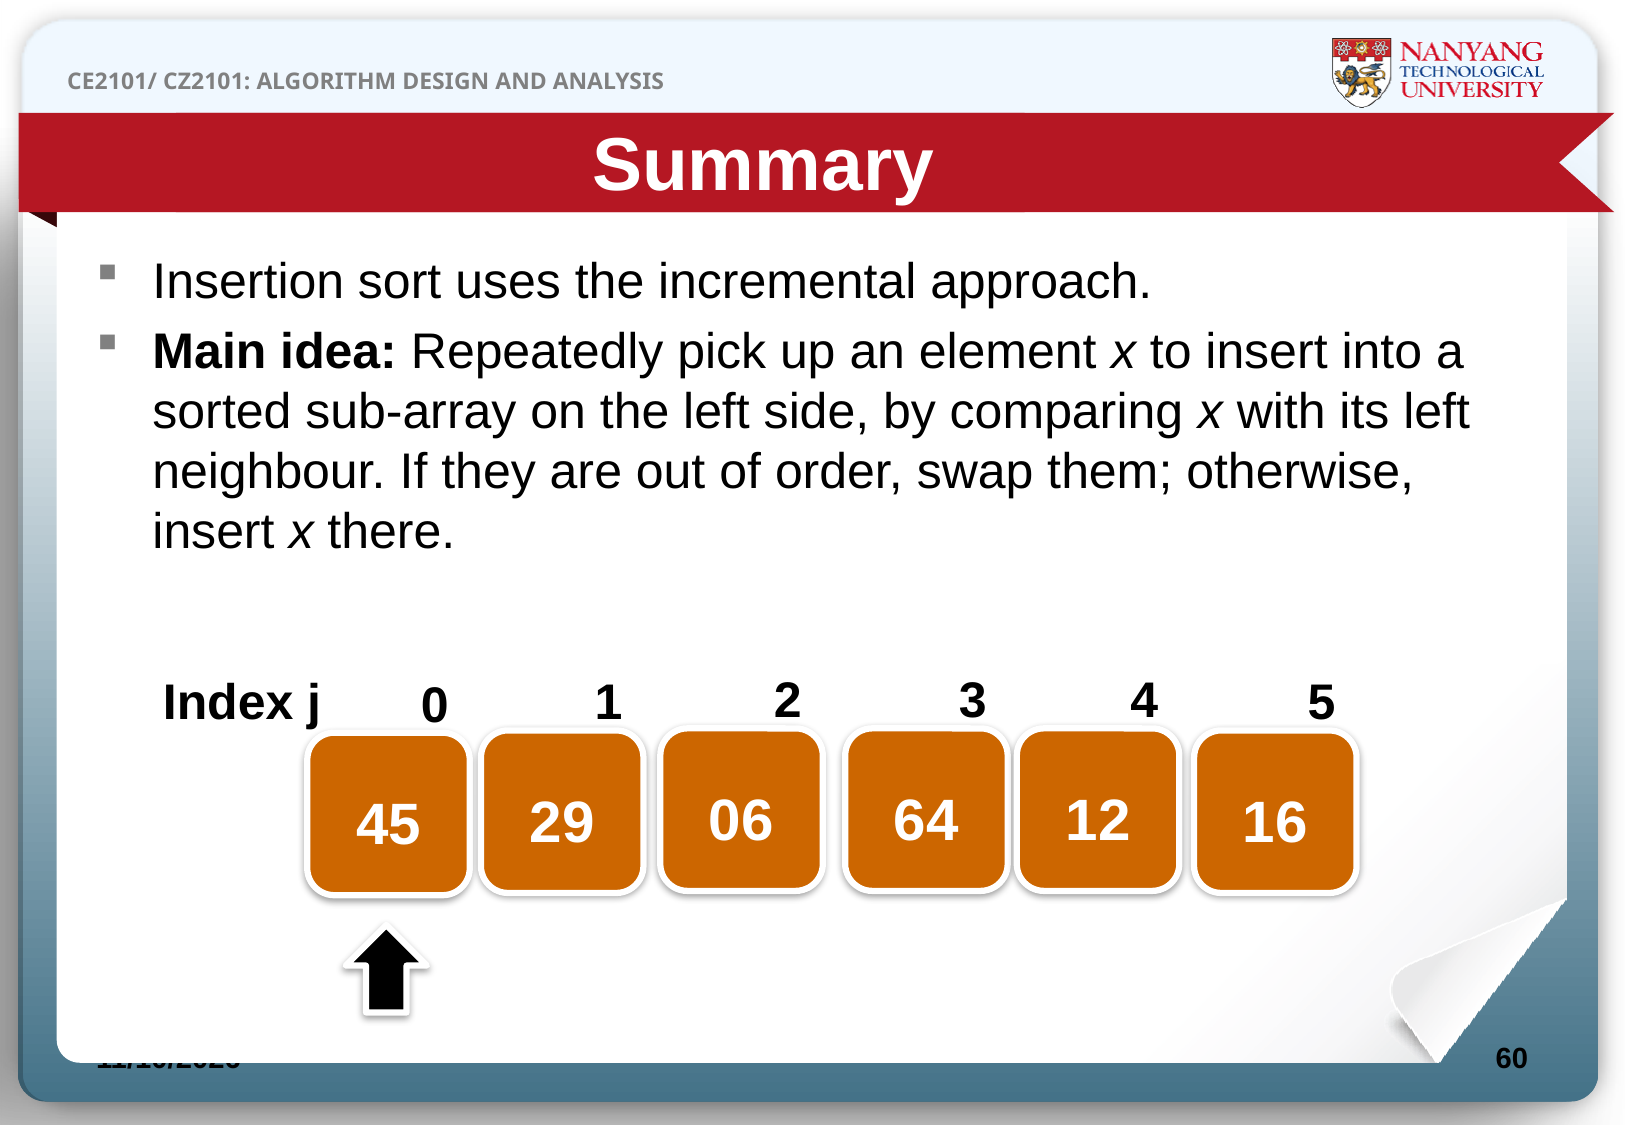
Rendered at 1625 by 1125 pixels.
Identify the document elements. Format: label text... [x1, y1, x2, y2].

text_box 29 [477, 727, 647, 897]
list Summary [60, 119, 1467, 201]
text_box Index j [134, 655, 350, 732]
list Insertion sort uses the incremental approach. Main idea: Repeatedly pick up an element x to insert into a sorted sub-array on the left side, by comparing x with its left neighbour. If they are out of order, swap them; otherwise, insert x there. [81, 241, 1544, 896]
text_box 12 [1013, 725, 1183, 895]
text_box 2 [745, 653, 830, 731]
text_box 16 [1190, 727, 1360, 897]
text_box 4 [1102, 653, 1187, 731]
picture [0, 0, 1625, 1125]
text_box 64 [842, 725, 1011, 895]
text_box 0 [392, 657, 477, 735]
text_box 45 [304, 729, 473, 899]
text_box 06 [657, 725, 826, 895]
text_box [342, 921, 430, 1016]
text_box 5 [1279, 655, 1364, 733]
text_box 1 [566, 655, 651, 733]
text_box 3 [930, 653, 1015, 731]
